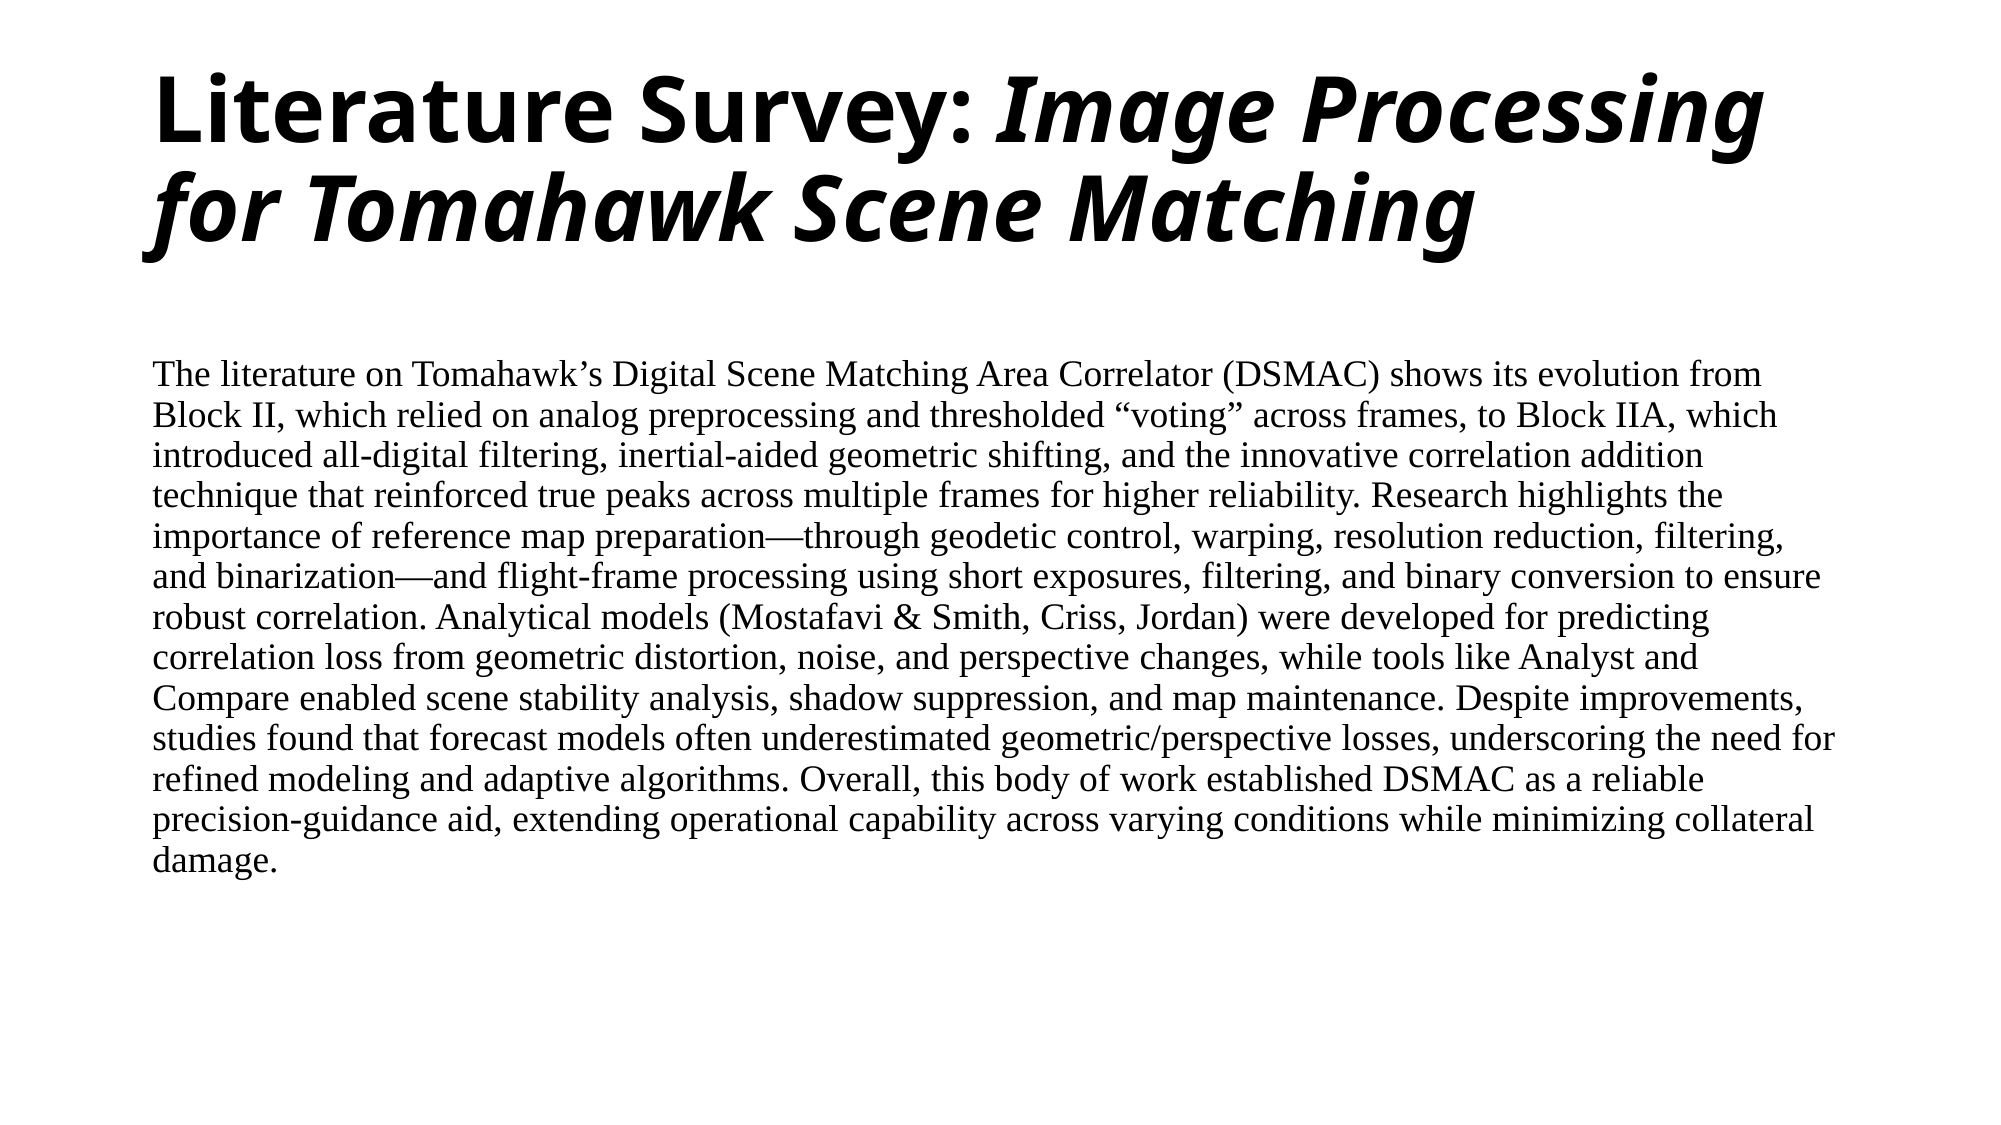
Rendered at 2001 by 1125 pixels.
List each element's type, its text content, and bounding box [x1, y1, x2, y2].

list The literature on Tomahawk’s Digital Scene Matching Area Correlator (DSMAC) shows its evolution from Block II, which relied on analog preprocessing and thresholded “voting” across frames, to Block IIA, which introduced all-digital filtering, inertial-aided geometric shifting, and the innovative correlation addition technique that reinforced true peaks across multiple frames for higher reliability. Research highlights the importance of reference map preparation—through geodetic control, warping, resolution reduction, filtering, and binarization—and flight-frame processing using short exposures, filtering, and binary conversion to ensure robust correlation. Analytical models (Mostafavi & Smith, Criss, Jordan) were developed for predicting correlation loss from geometric distortion, noise, and perspective changes, while tools like Analyst and Compare enabled scene stability analysis, shadow suppression, and map maintenance. Despite improvements, studies found that forecast models often underestimated geometric/perspective losses, underscoring the need for refined modeling and adaptive algorithms. Overall, this body of work established DSMAC as a reliable precision-guidance aid, extending operational capability across varying conditions while minimizing collateral damage. [137, 346, 1863, 1088]
title Literature Survey: Image Processing for Tomahawk Scene Matching [137, 59, 1847, 265]
